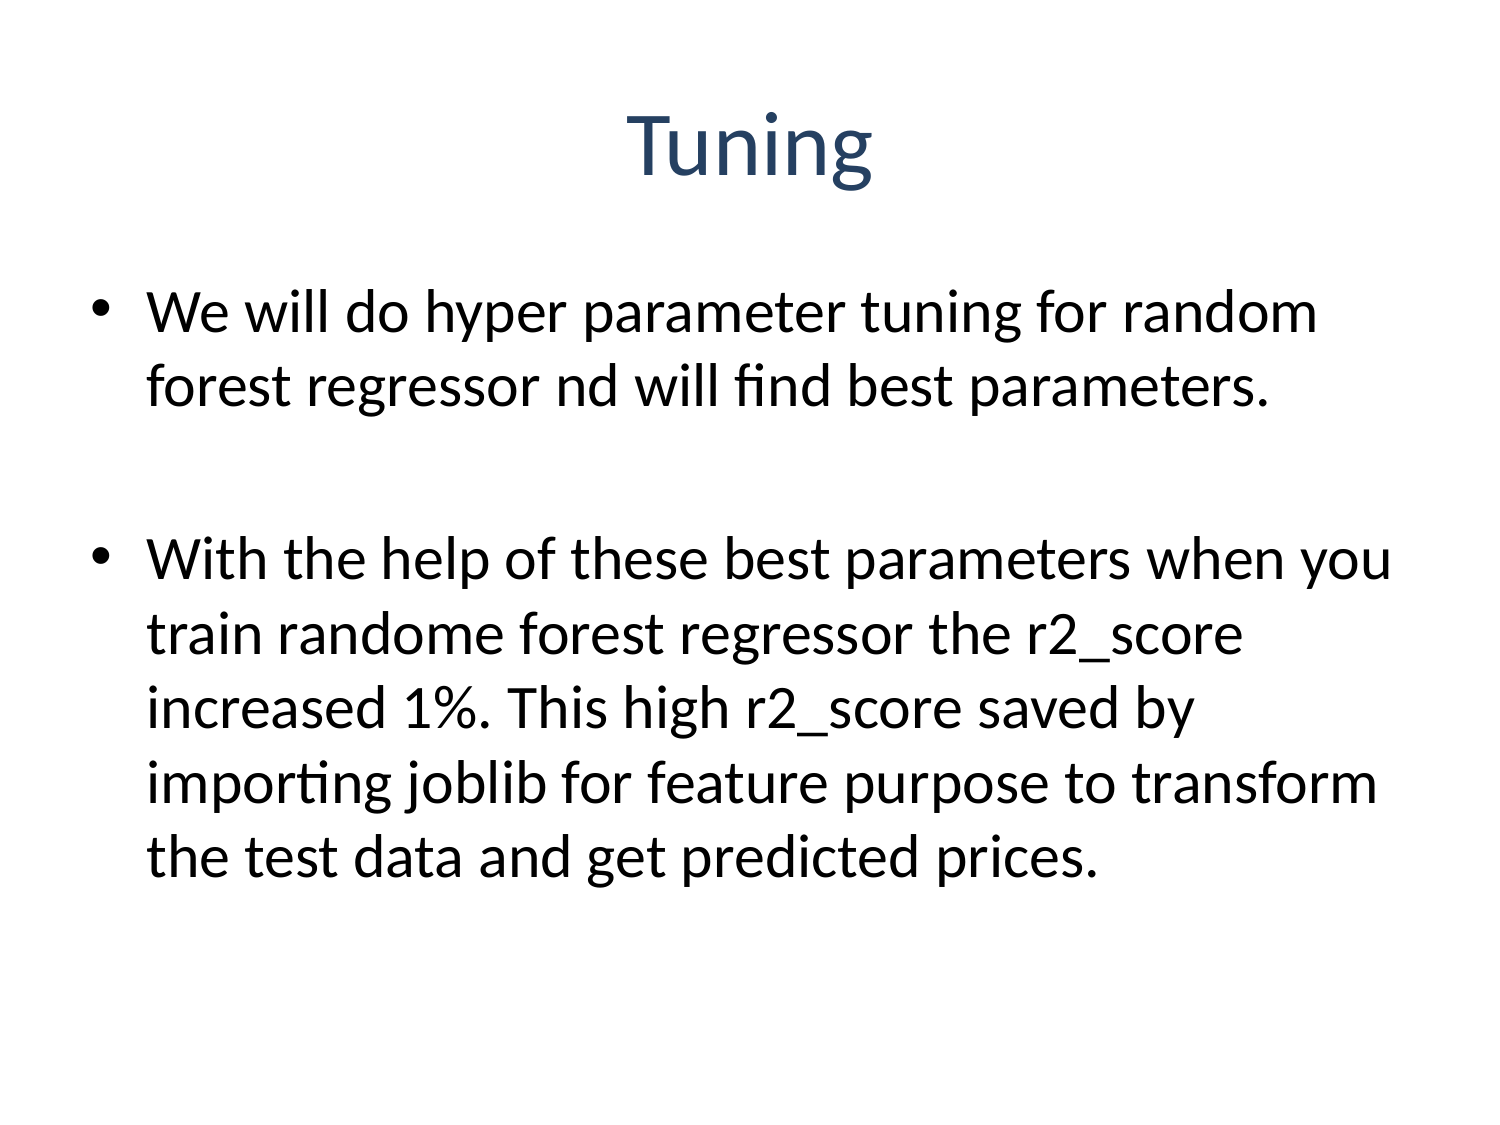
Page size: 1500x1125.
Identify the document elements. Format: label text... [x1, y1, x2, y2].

list We will do hyper parameter tuning for random forest regressor nd will find best parameters. With the help of these best parameters when you train randome forest regressor the r2_score increased 1%. This high r2_score saved by importing joblib for feature purpose to transform the test data and get predicted prices. [75, 262, 1425, 1005]
title Tuning [75, 45, 1425, 233]
